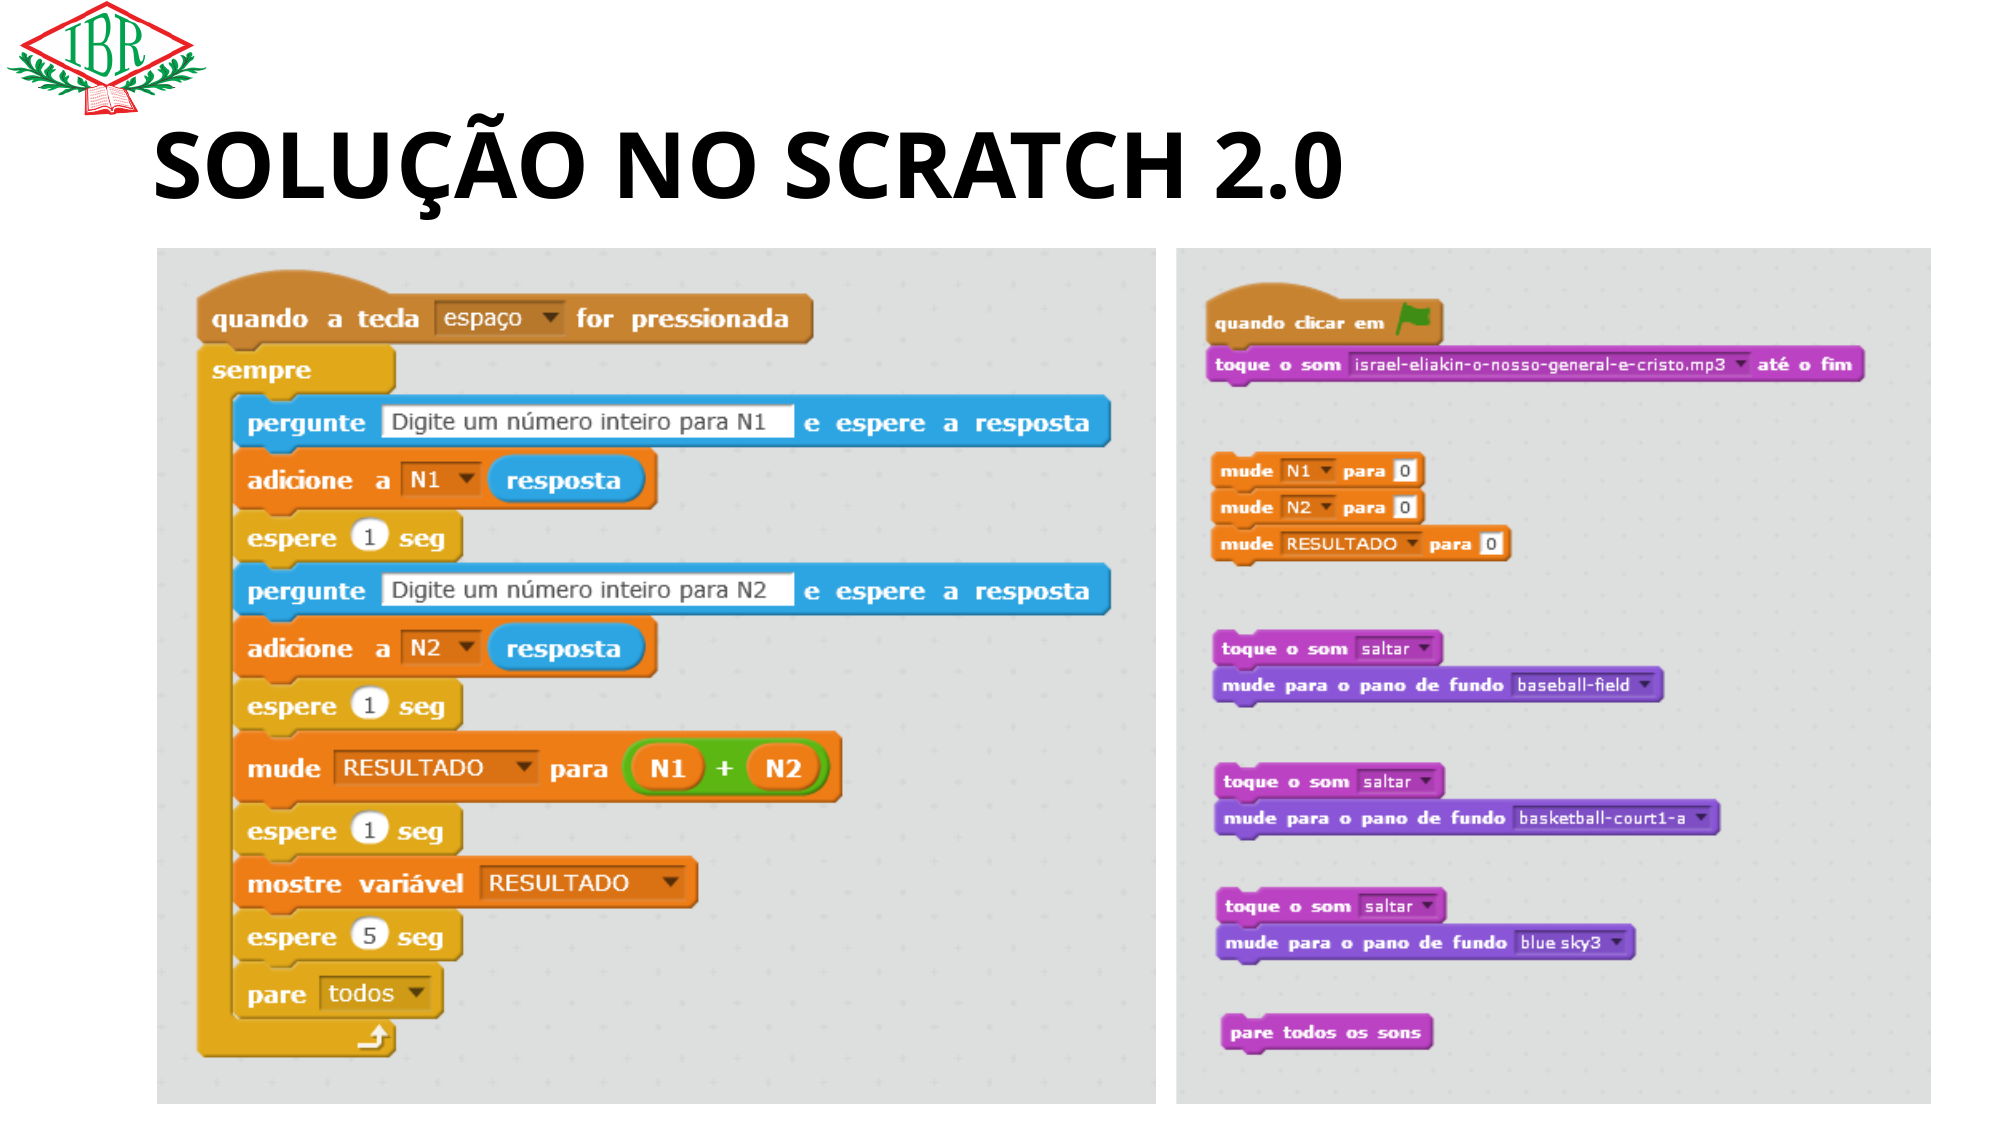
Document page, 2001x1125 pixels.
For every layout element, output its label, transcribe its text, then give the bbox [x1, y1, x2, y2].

picture [1176, 248, 1931, 1104]
picture [0, 0, 214, 121]
title SOLUÇÃO NO SCRATCH 2.0 [137, 59, 1863, 278]
picture [156, 248, 1156, 1104]
